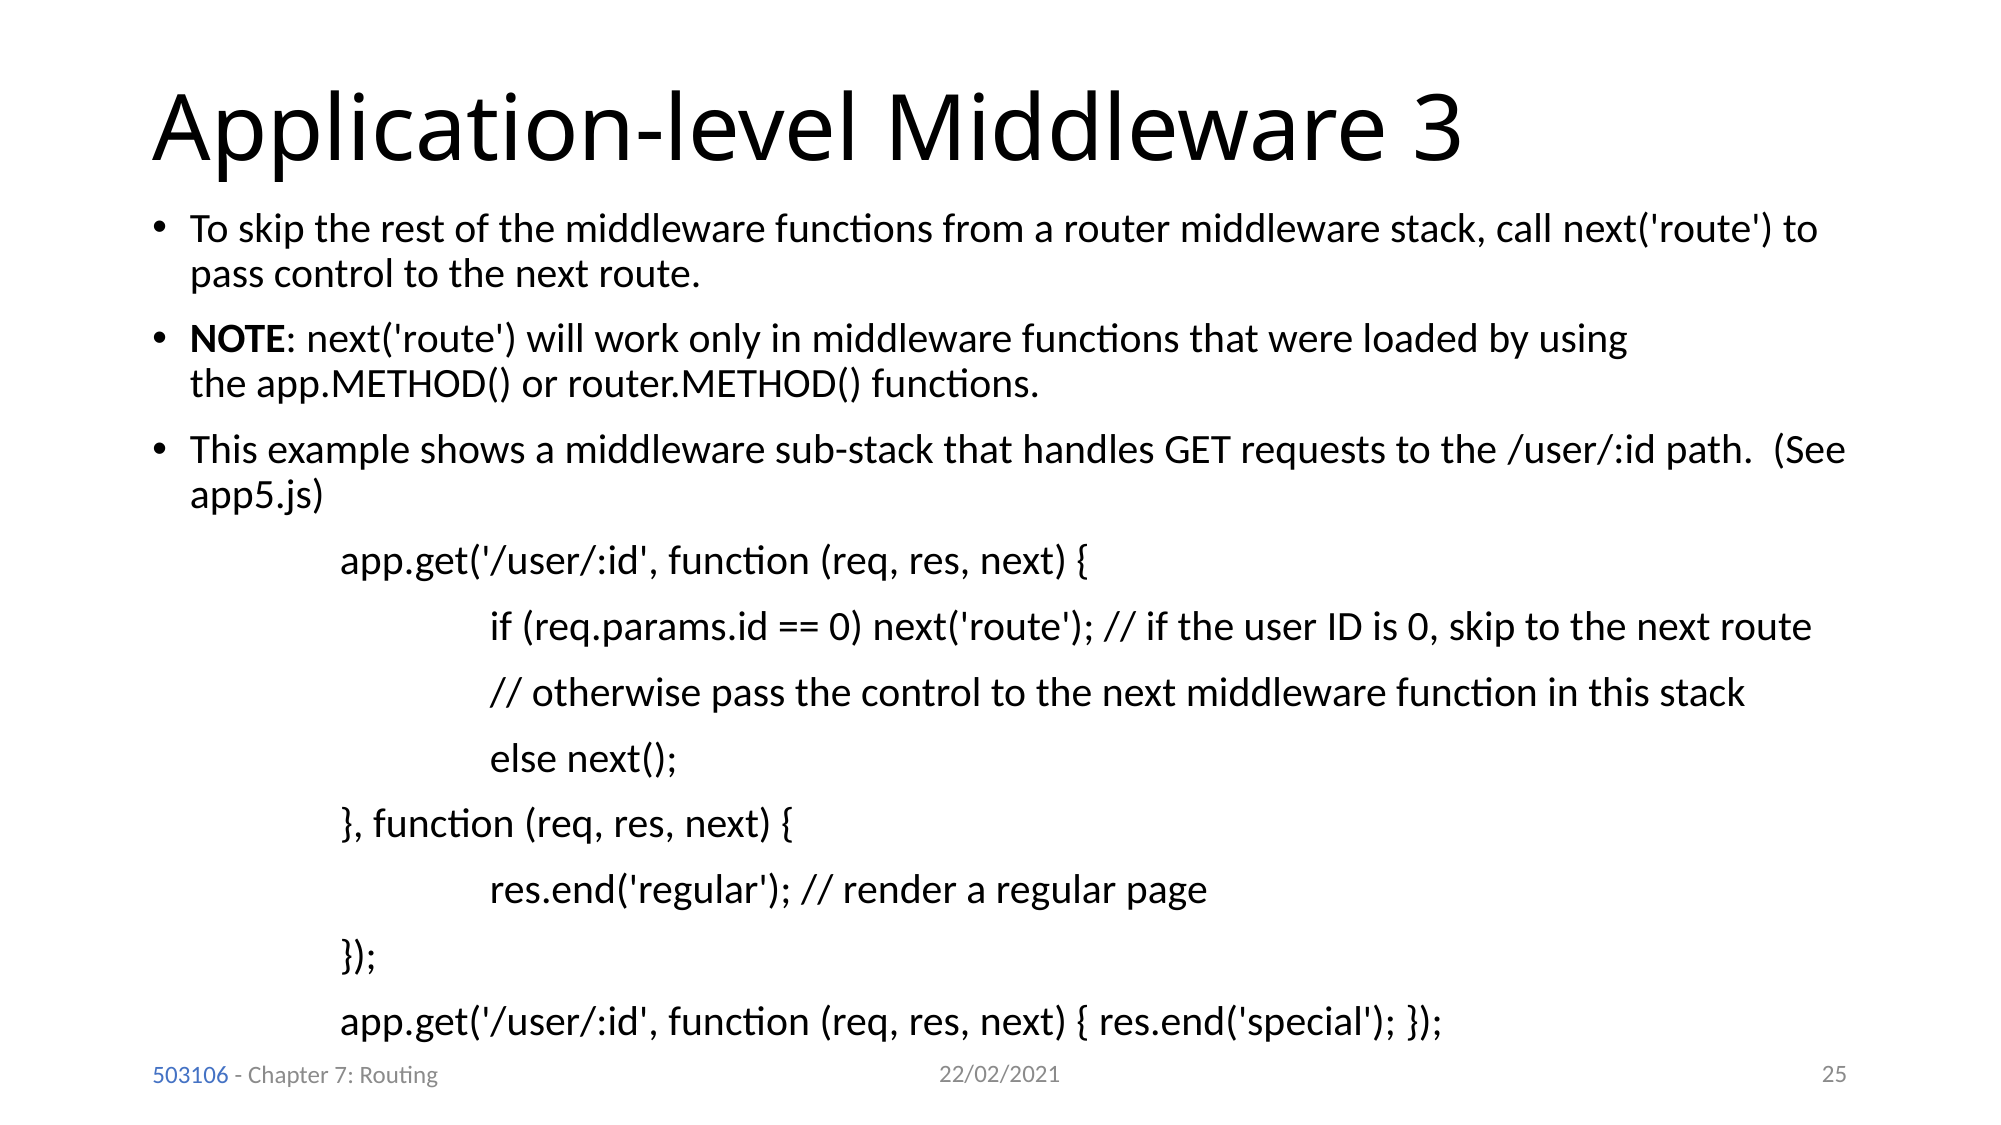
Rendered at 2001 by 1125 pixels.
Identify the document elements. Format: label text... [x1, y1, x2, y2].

title Application-level Middleware 3 [137, 21, 1863, 198]
footer 22/02/2021 [662, 1042, 1338, 1103]
slide_number 25 [1412, 1042, 1863, 1103]
list To skip the rest of the middleware functions from a router middleware stack, call next('route') to pass control to the next route. NOTE: next('route') will work only in middleware functions that were loaded by using the app.METHOD() or router.METHOD() functions. This example shows a middleware sub-stack that handles GET requests to the /user/:id path. (See app5.js) app.get('/user/:id', function (req, res, next) { if (req.params.id == 0) next('route'); // if the user ID is 0, skip to the next route // otherwise pass the control to the next middleware function in this stack else next(); }, function (req, res, next) { res.end('regular'); // render a regular page }); app.get('/user/:id', function (req, res, next) { res.end('special'); }); [137, 198, 1863, 1067]
